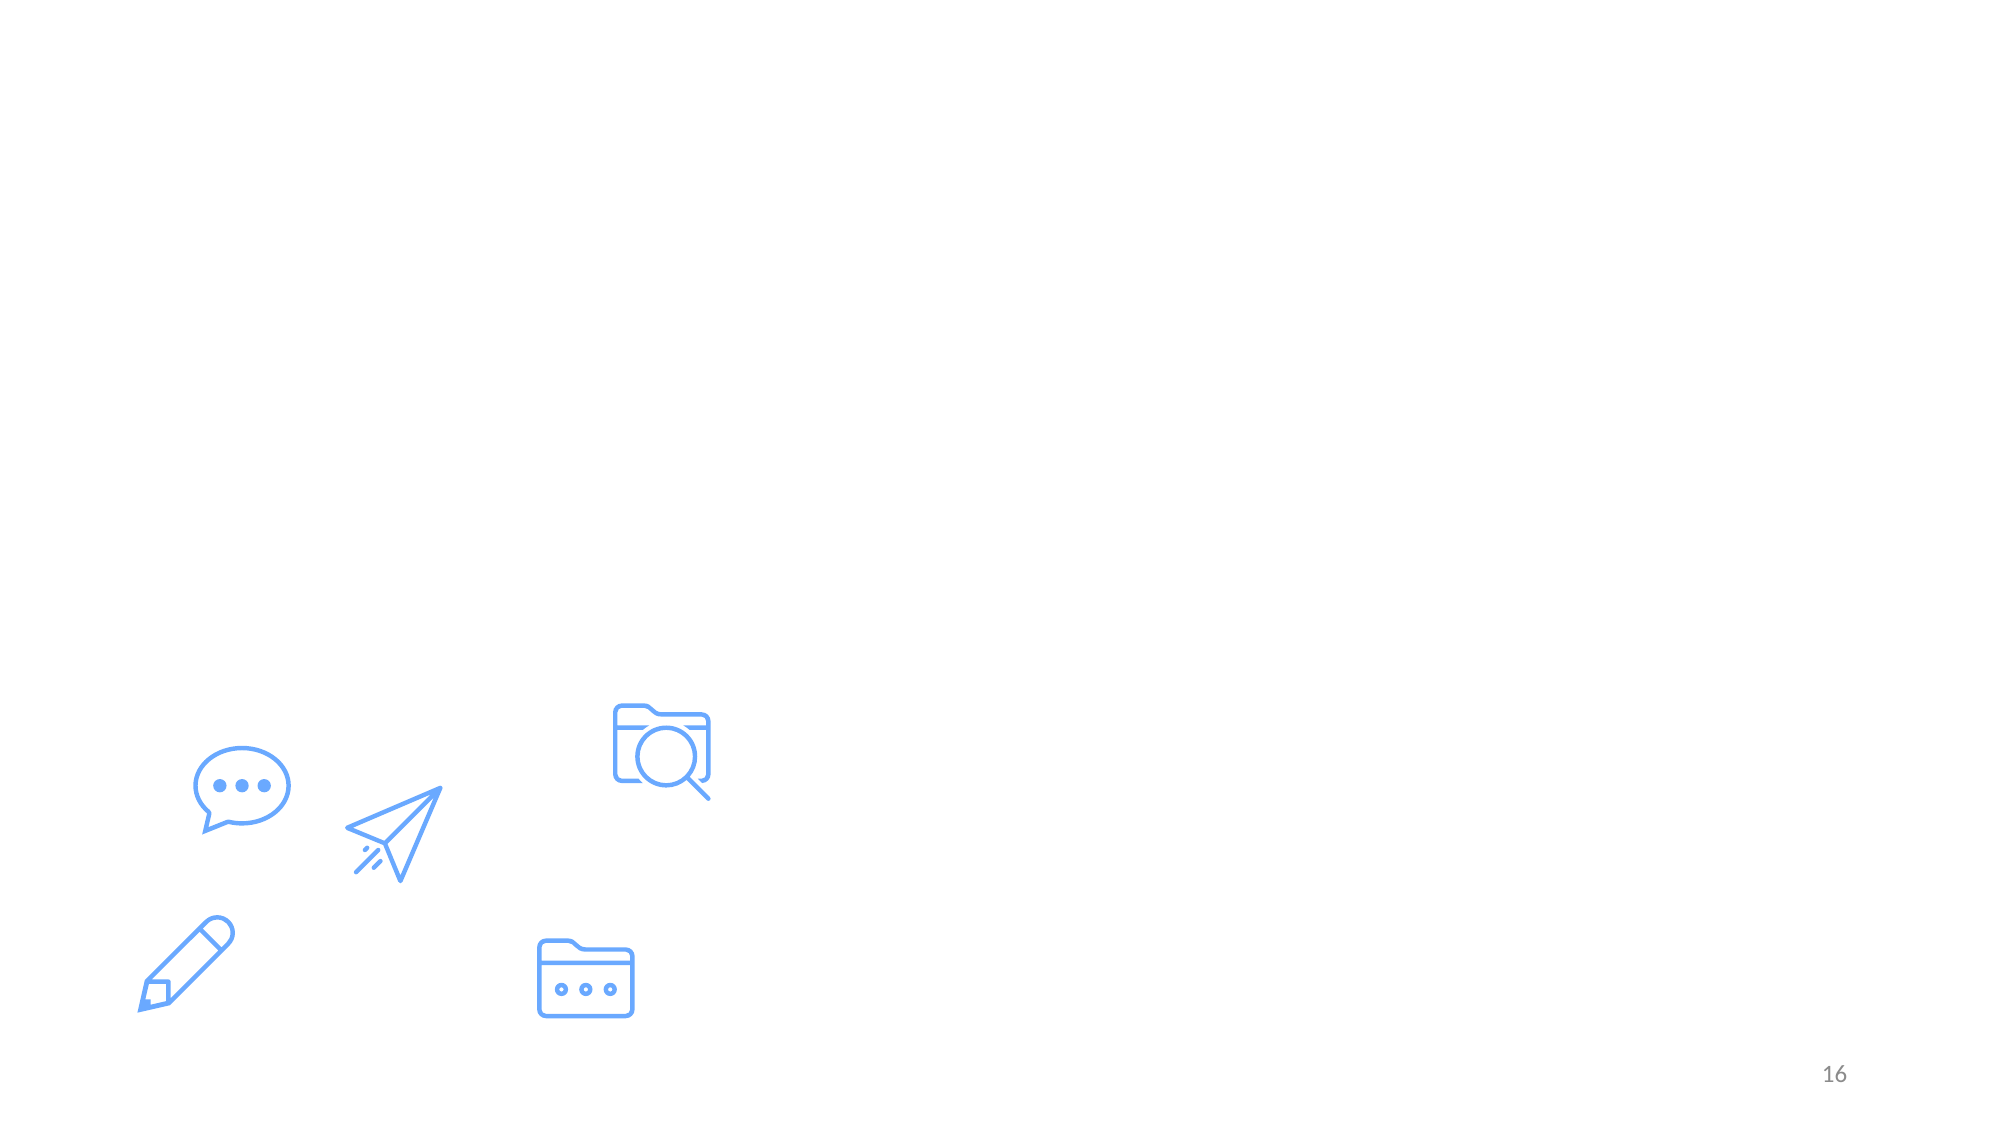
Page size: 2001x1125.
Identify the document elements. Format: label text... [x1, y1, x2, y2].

text_box [193, 745, 291, 835]
slide_number 16 [1412, 1042, 1863, 1103]
text_box [537, 938, 635, 1019]
text_box [613, 703, 711, 784]
text_box [137, 915, 235, 1013]
text_box [345, 785, 443, 884]
text_box [635, 725, 711, 801]
